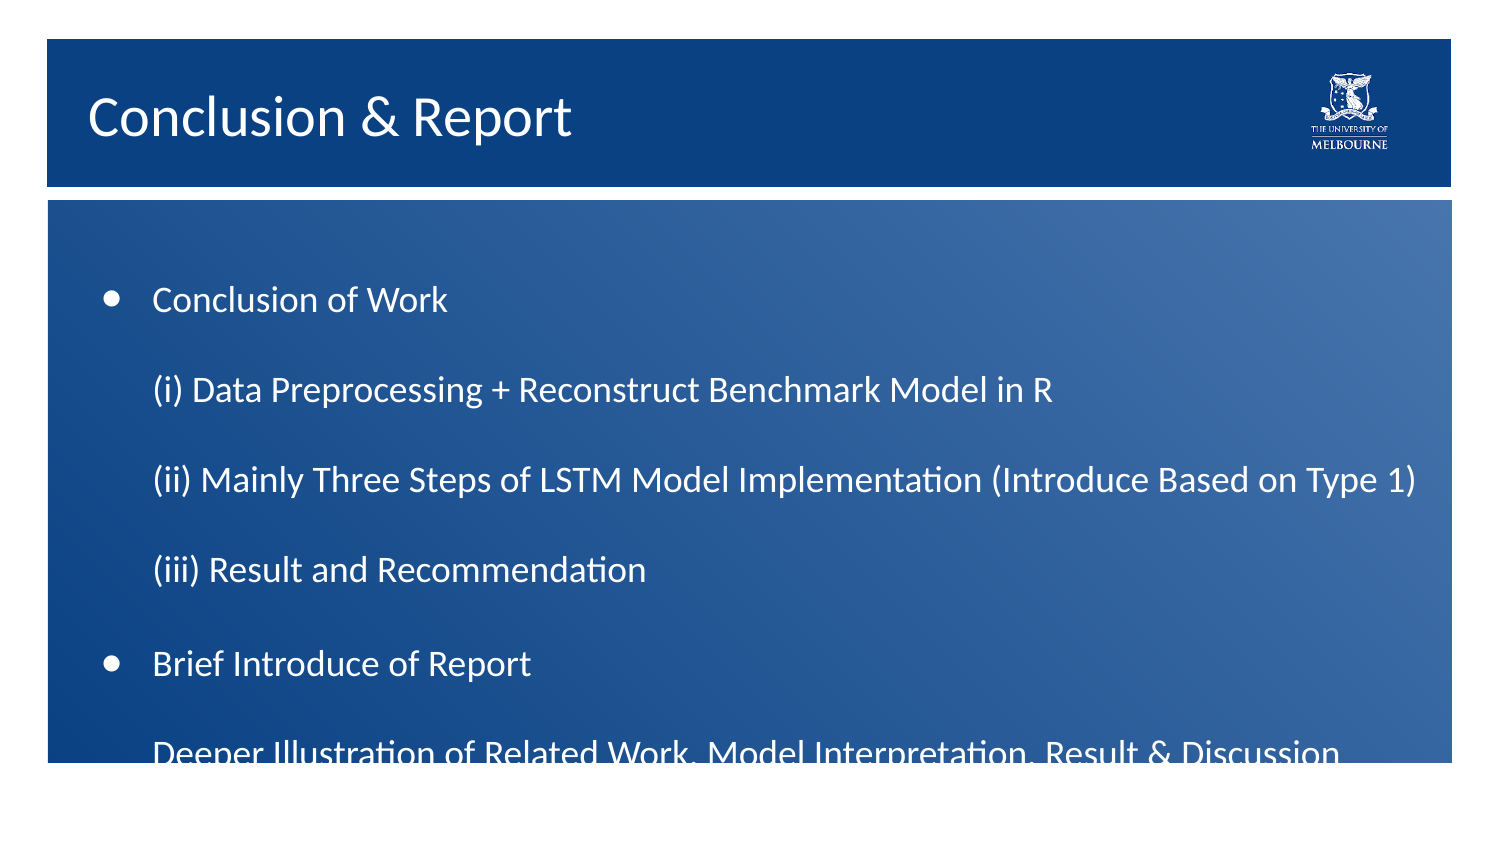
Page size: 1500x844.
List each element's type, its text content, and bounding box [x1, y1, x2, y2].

list Conclusion of Work (i) Data Preprocessing + Reconstruct Benchmark Model in R (ii) Mainly Three Steps of LSTM Model Implementation (Introduce Based on Type 1) (iii) Result and Recommendation Brief Introduce of Report Deeper Illustration of Related Work, Model Interpretation, Result & Discussion [47, 199, 1453, 764]
title Conclusion & Report [80, 66, 1145, 159]
picture [47, 39, 1451, 187]
